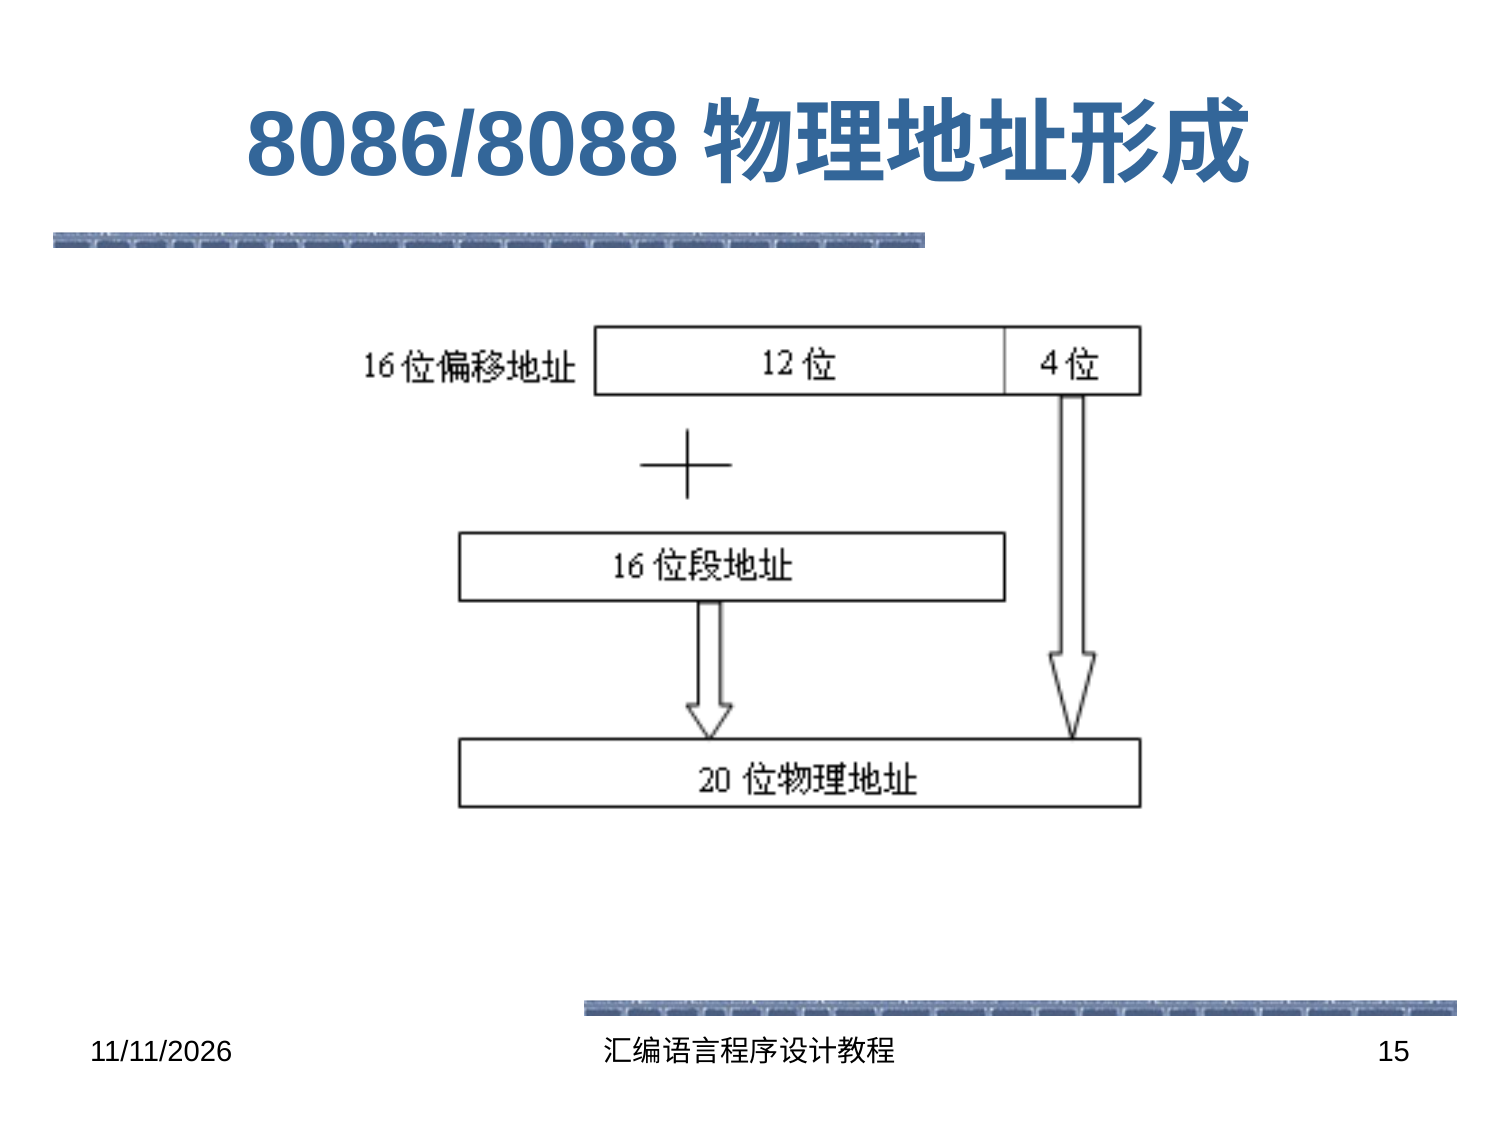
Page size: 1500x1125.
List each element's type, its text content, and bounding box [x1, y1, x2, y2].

picture [348, 302, 1164, 828]
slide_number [74, 1024, 426, 1103]
slide_number 15 [1074, 1024, 1426, 1103]
picture [53, 231, 925, 248]
picture [584, 999, 1457, 1016]
title 8086/8088物理地址形成 [74, 44, 1426, 233]
footer 汇编语言程序设计教程 [512, 1024, 988, 1103]
